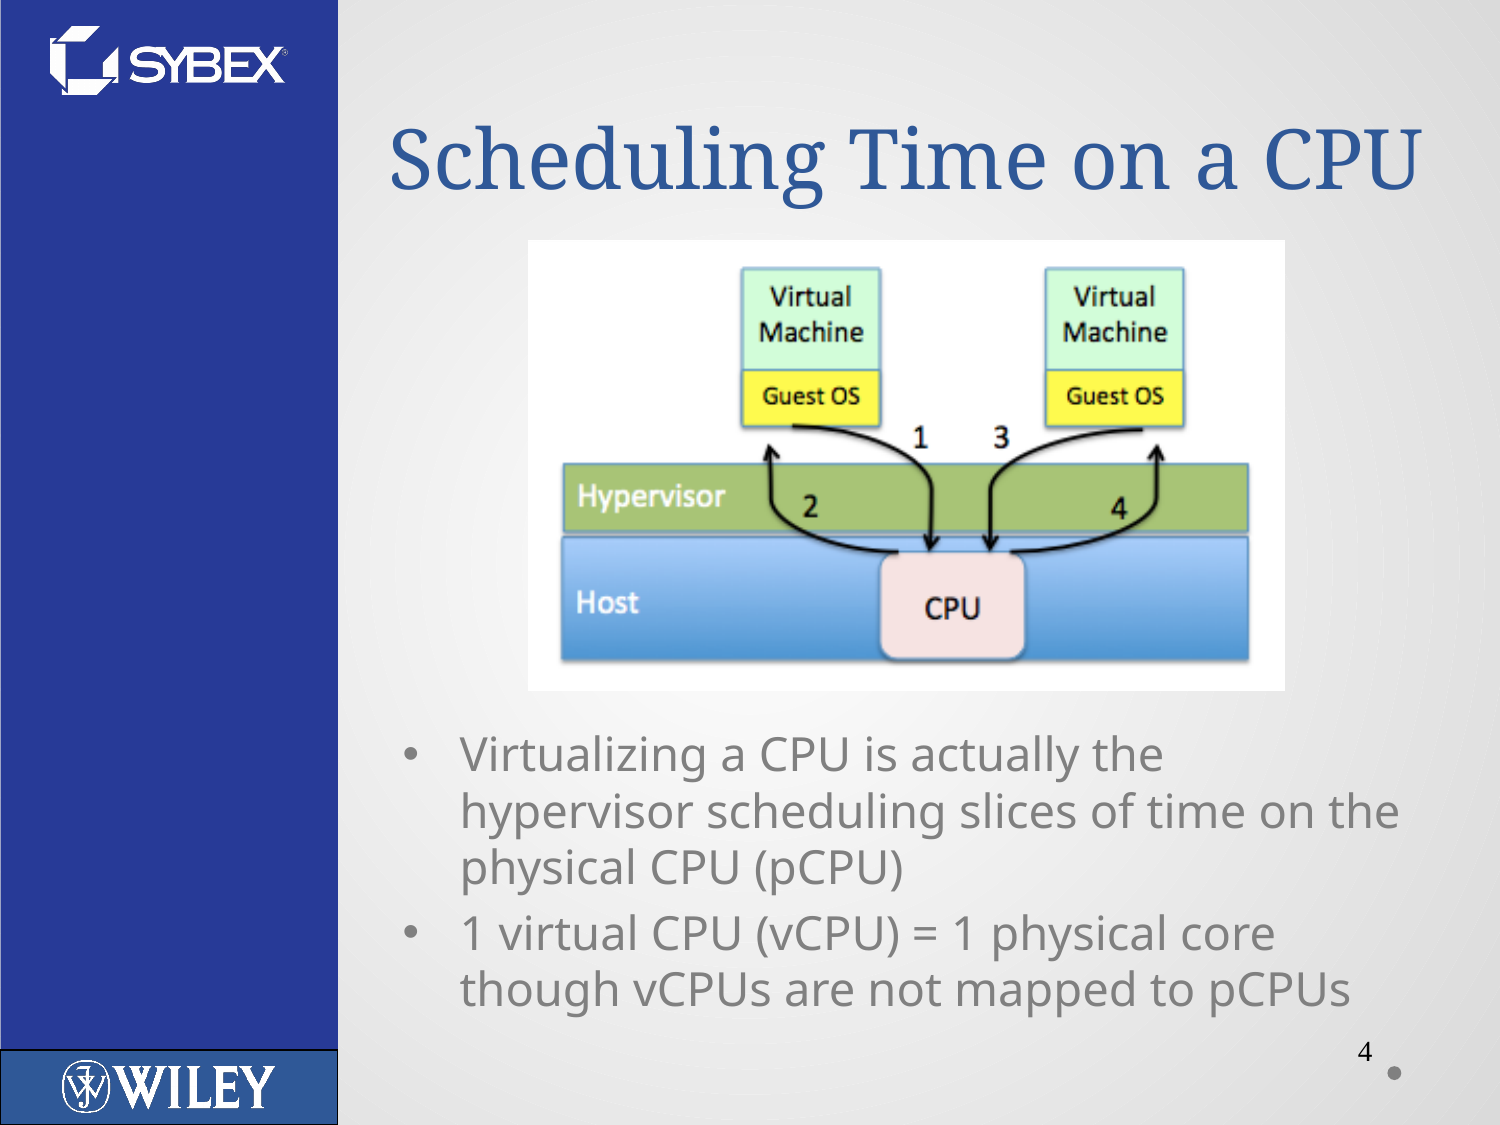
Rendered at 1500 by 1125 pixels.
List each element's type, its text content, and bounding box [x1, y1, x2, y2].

title Scheduling Time on a CPU [368, 26, 1444, 215]
text_box [0, 0, 338, 1049]
picture [527, 240, 1285, 692]
picture [62, 1060, 276, 1113]
picture [49, 26, 288, 95]
text_box 4 [1262, 1024, 1388, 1100]
list Virtualizing a CPU is actually the hypervisor scheduling slices of time on the physical CPU (pCPU) 1 virtual CPU (vCPU) = 1 physical core though vCPUs are not mapped to pCPUs [387, 717, 1425, 1064]
text_box [0, 1049, 338, 1125]
